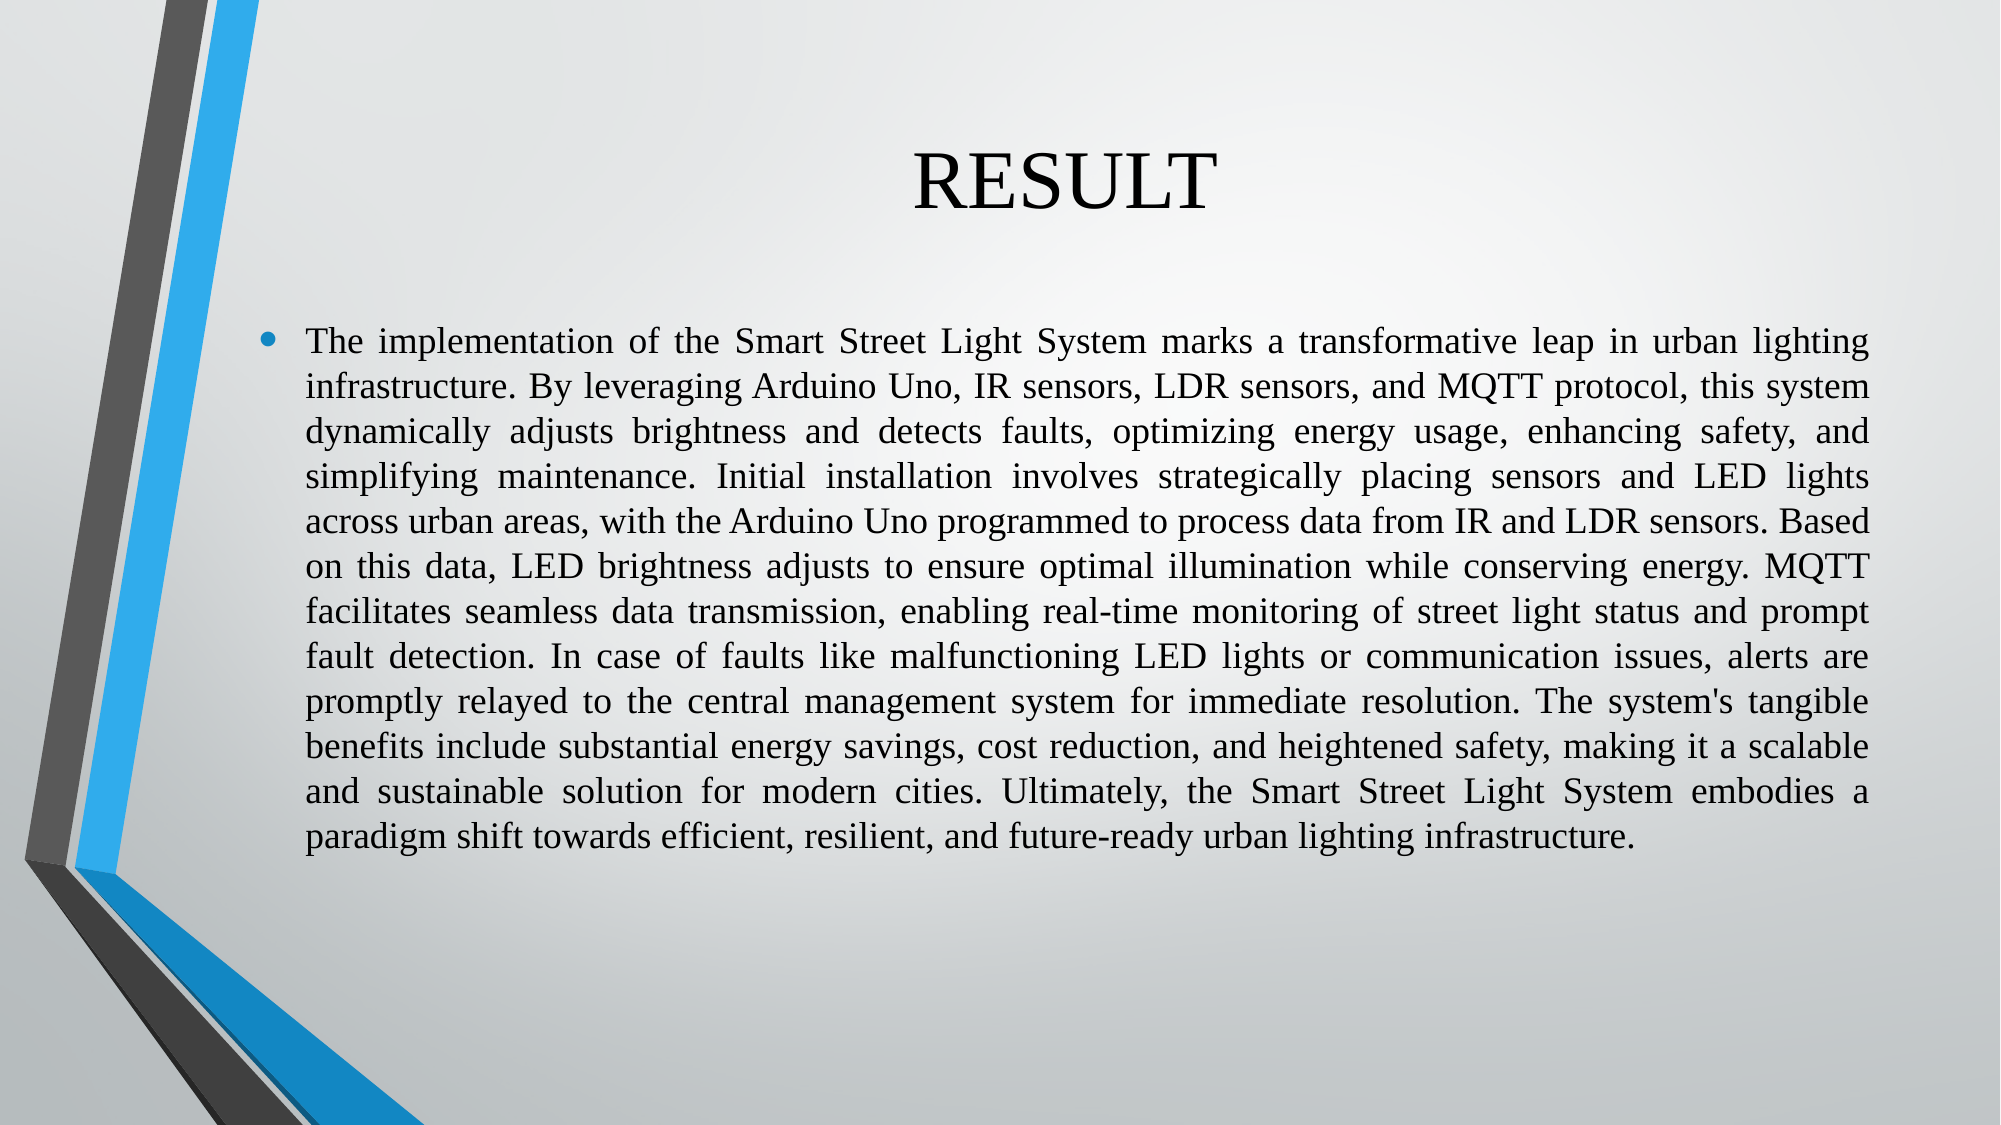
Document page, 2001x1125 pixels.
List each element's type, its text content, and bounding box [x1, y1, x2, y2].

list The implementation of the Smart Street Light System marks a transformative leap in urban lighting infrastructure. By leveraging Arduino Uno, IR sensors, LDR sensors, and MQTT protocol, this system dynamically adjusts brightness and detects faults, optimizing energy usage, enhancing safety, and simplifying maintenance. Initial installation involves strategically placing sensors and LED lights across urban areas, with the Arduino Uno programmed to process data from IR and LDR sensors. Based on this data, LED brightness adjusts to ensure optimal illumination while conserving energy. MQTT facilitates seamless data transmission, enabling real-time monitoring of street light status and prompt fault detection. In case of faults like malfunctioning LED lights or communication issues, alerts are promptly relayed to the central management system for immediate resolution. The system's tangible benefits include substantial energy savings, cost reduction, and heightened safety, making it a scalable and sustainable solution for modern cities. Ultimately, the Smart Street Light System embodies a paradigm shift towards efficient, resilient, and future-ready urban lighting infrastructure. [243, 222, 1887, 950]
title RESULT [243, 112, 1887, 222]
